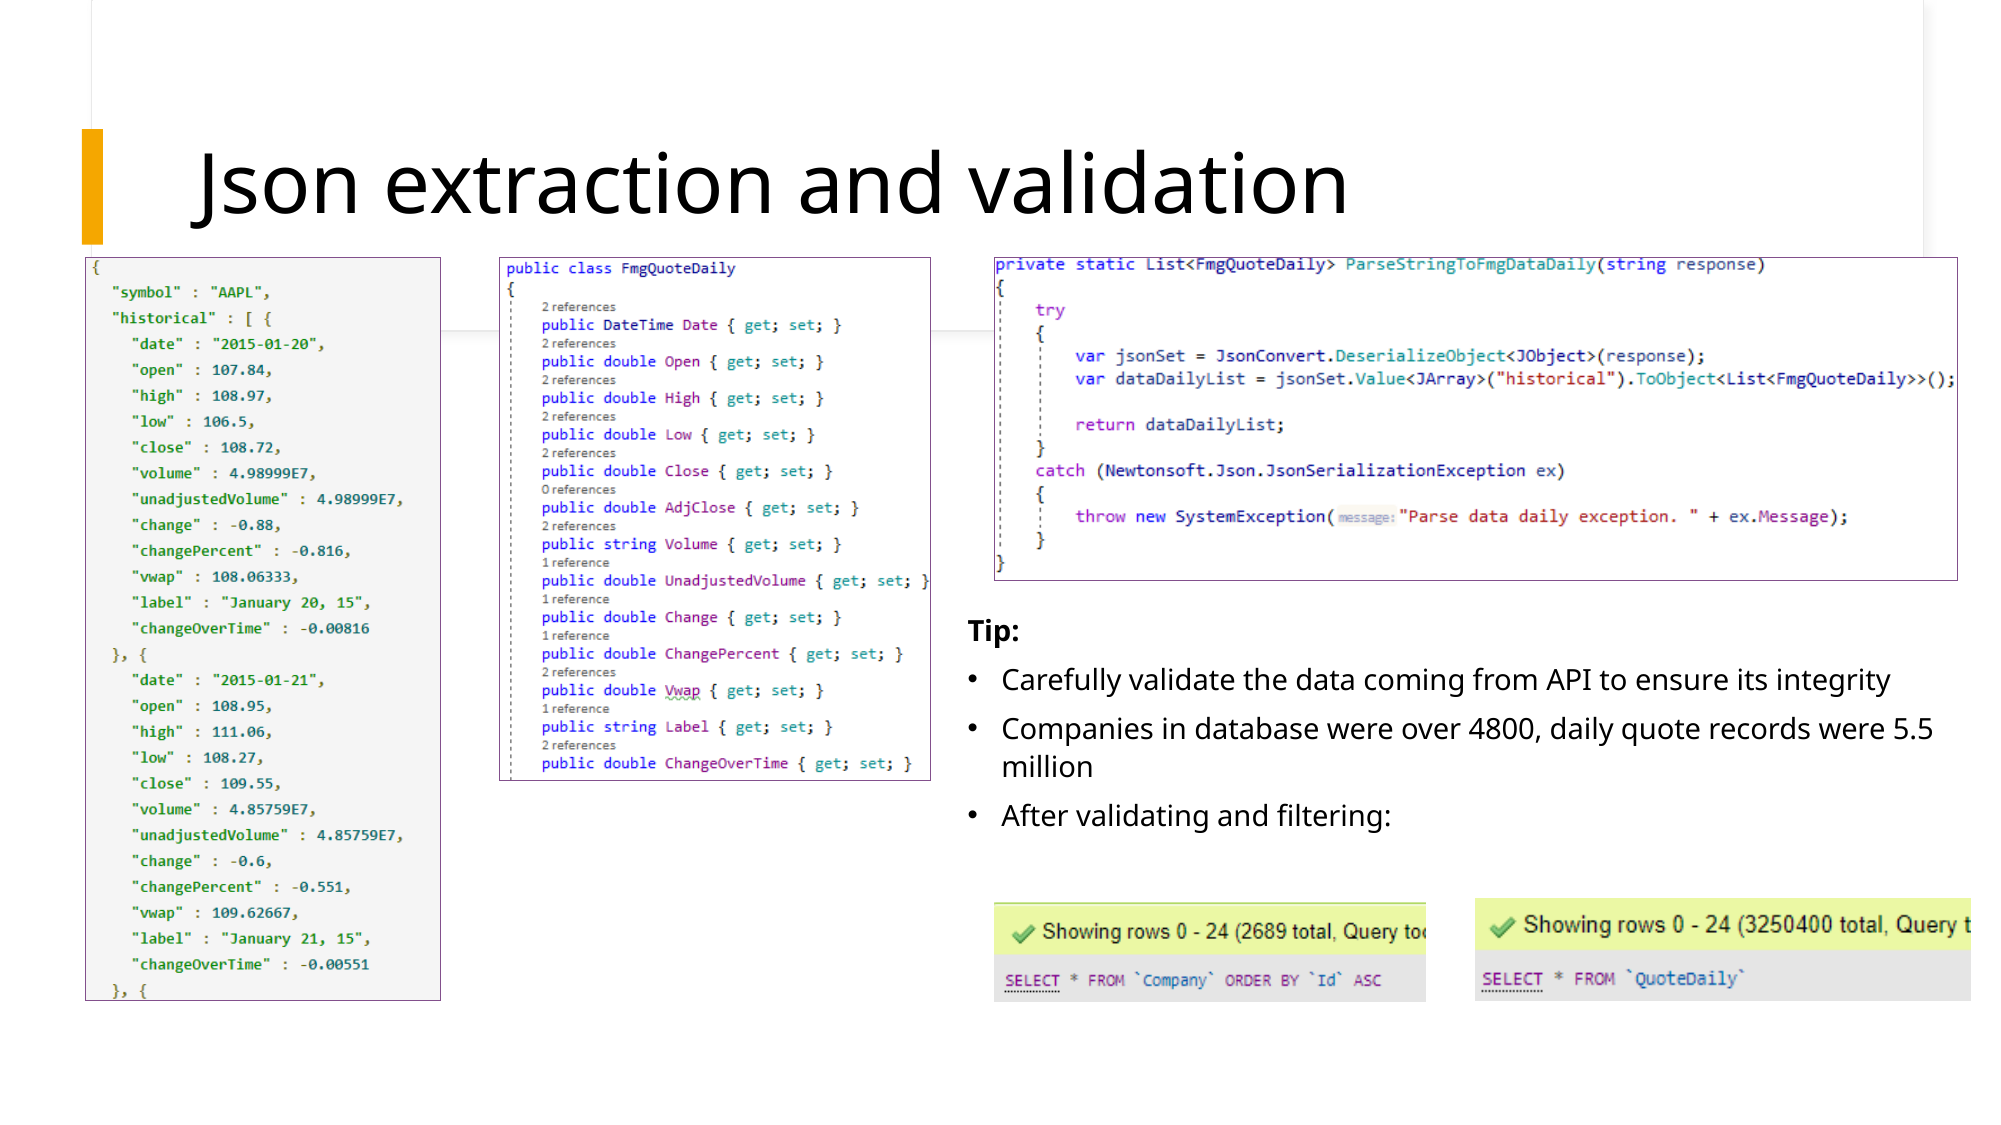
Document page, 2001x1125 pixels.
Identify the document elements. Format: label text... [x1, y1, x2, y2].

picture [994, 898, 1426, 1002]
list Tip: Carefully validate the data coming from API to ensure its integrity Companies in database were over 4800, daily quote records were 5.5 million After validating and filtering: [952, 601, 1958, 868]
picture [994, 257, 1958, 581]
picture [85, 257, 441, 1001]
picture [499, 257, 931, 781]
title Json extraction and validation [183, 90, 1851, 284]
picture [1475, 898, 1971, 1001]
